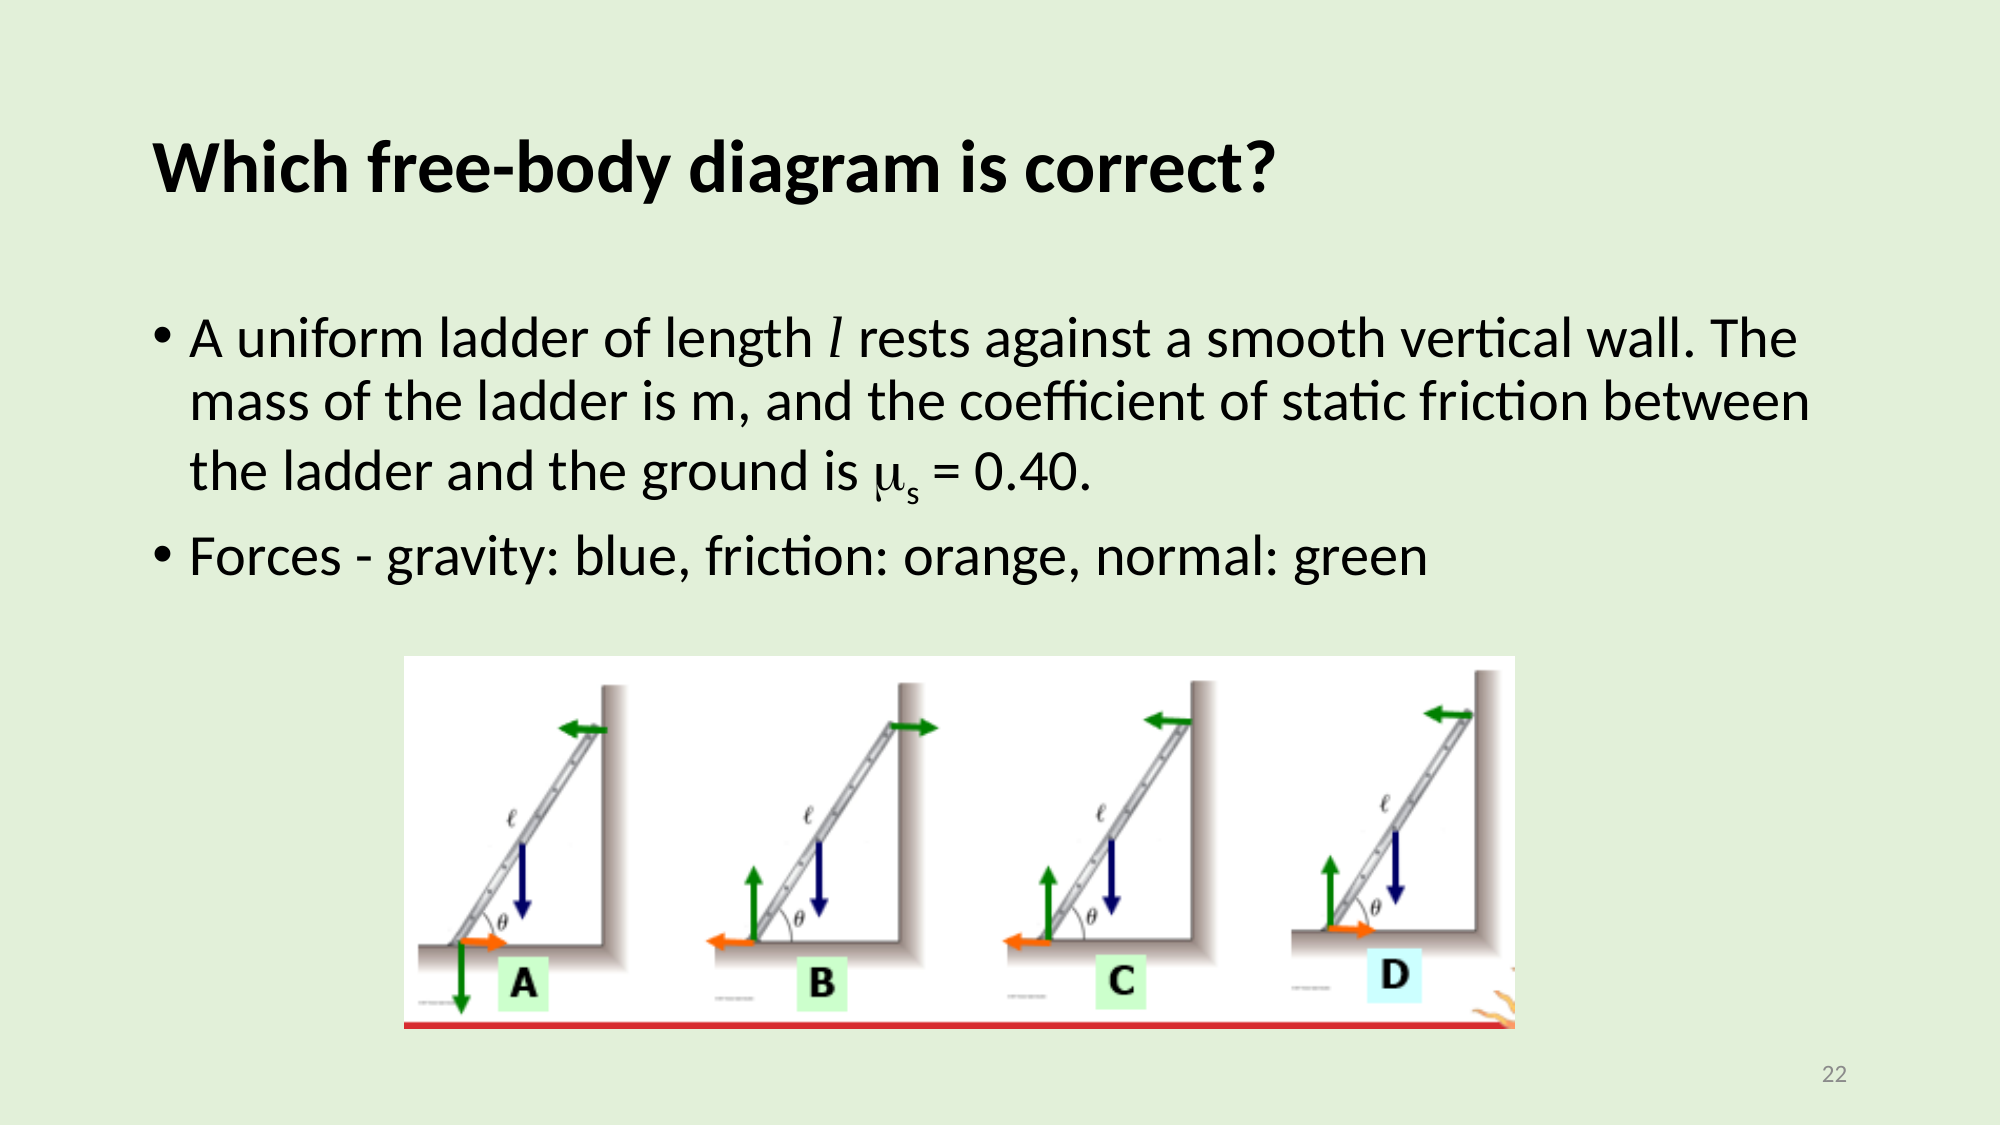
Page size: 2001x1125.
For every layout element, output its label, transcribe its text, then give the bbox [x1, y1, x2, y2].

slide_number 22 [1412, 1042, 1863, 1103]
title Which free-body diagram is correct? [137, 59, 1863, 278]
picture [404, 656, 1515, 1029]
list A uniform ladder of length l rests against a smooth vertical wall. The mass of the ladder is m, and the coefficient of static friction between the ladder and the ground is s = 0.40. Forces - gravity: blue, friction: orange, normal: green [137, 299, 1863, 1014]
